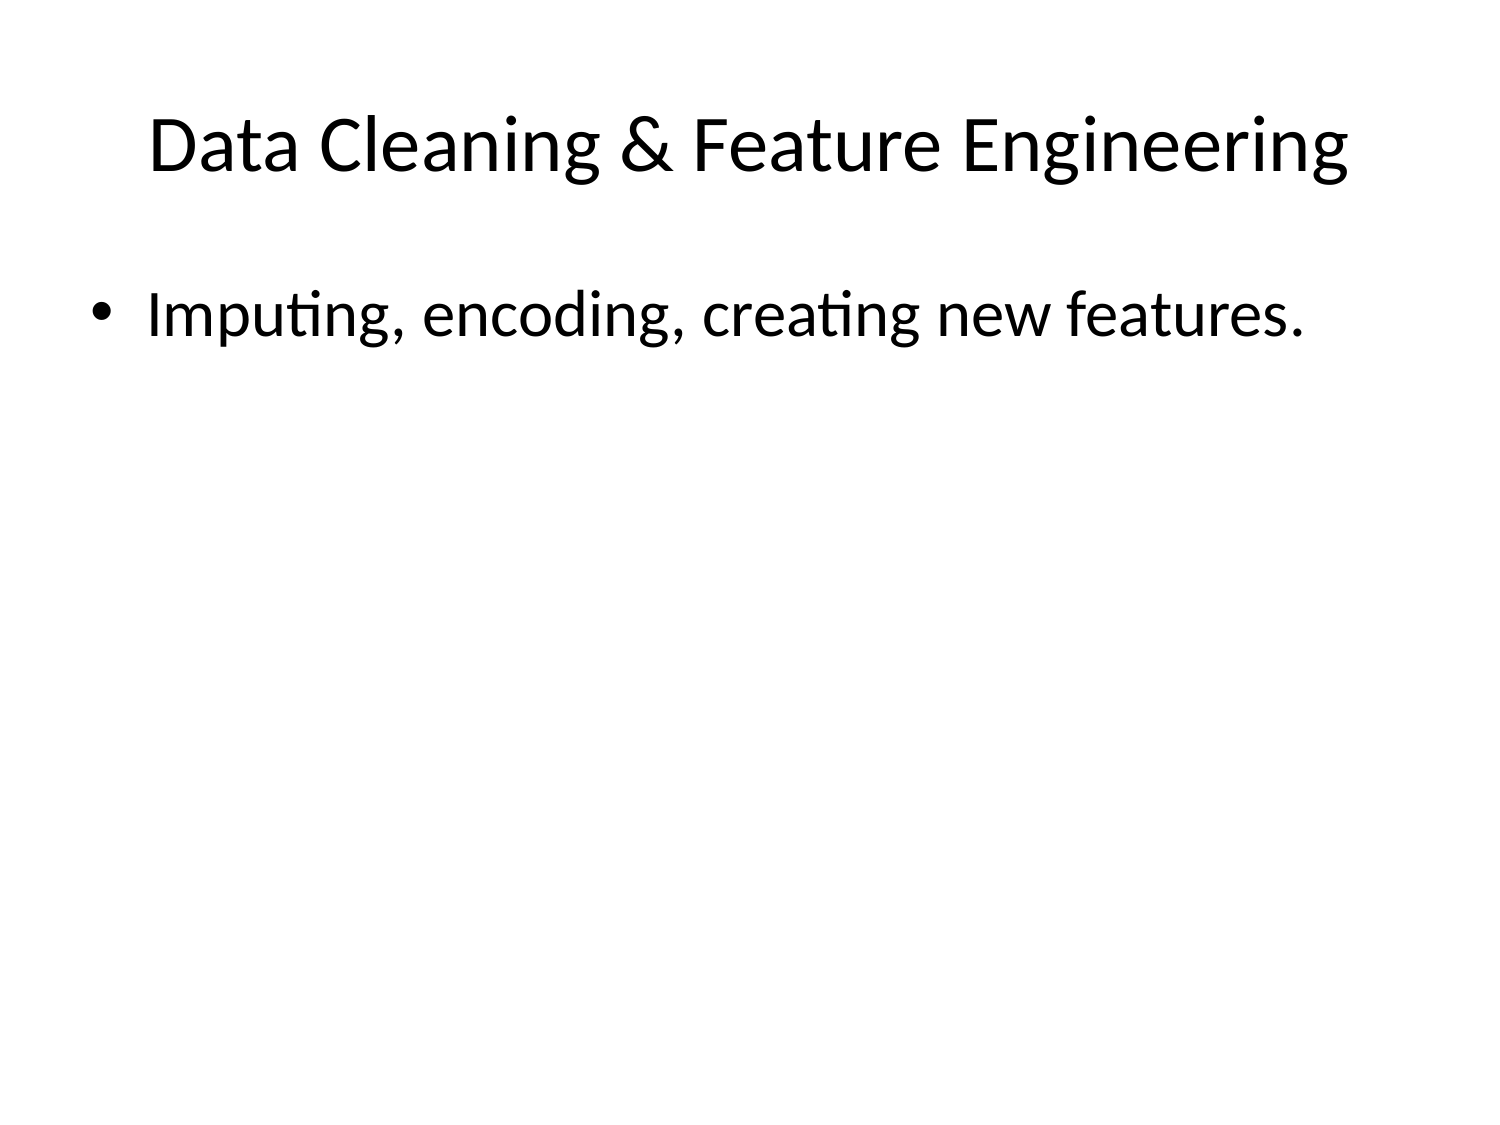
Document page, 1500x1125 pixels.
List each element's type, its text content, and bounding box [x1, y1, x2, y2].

title Data Cleaning & Feature Engineering [75, 45, 1425, 233]
list Imputing, encoding, creating new features. [75, 262, 1425, 1005]
